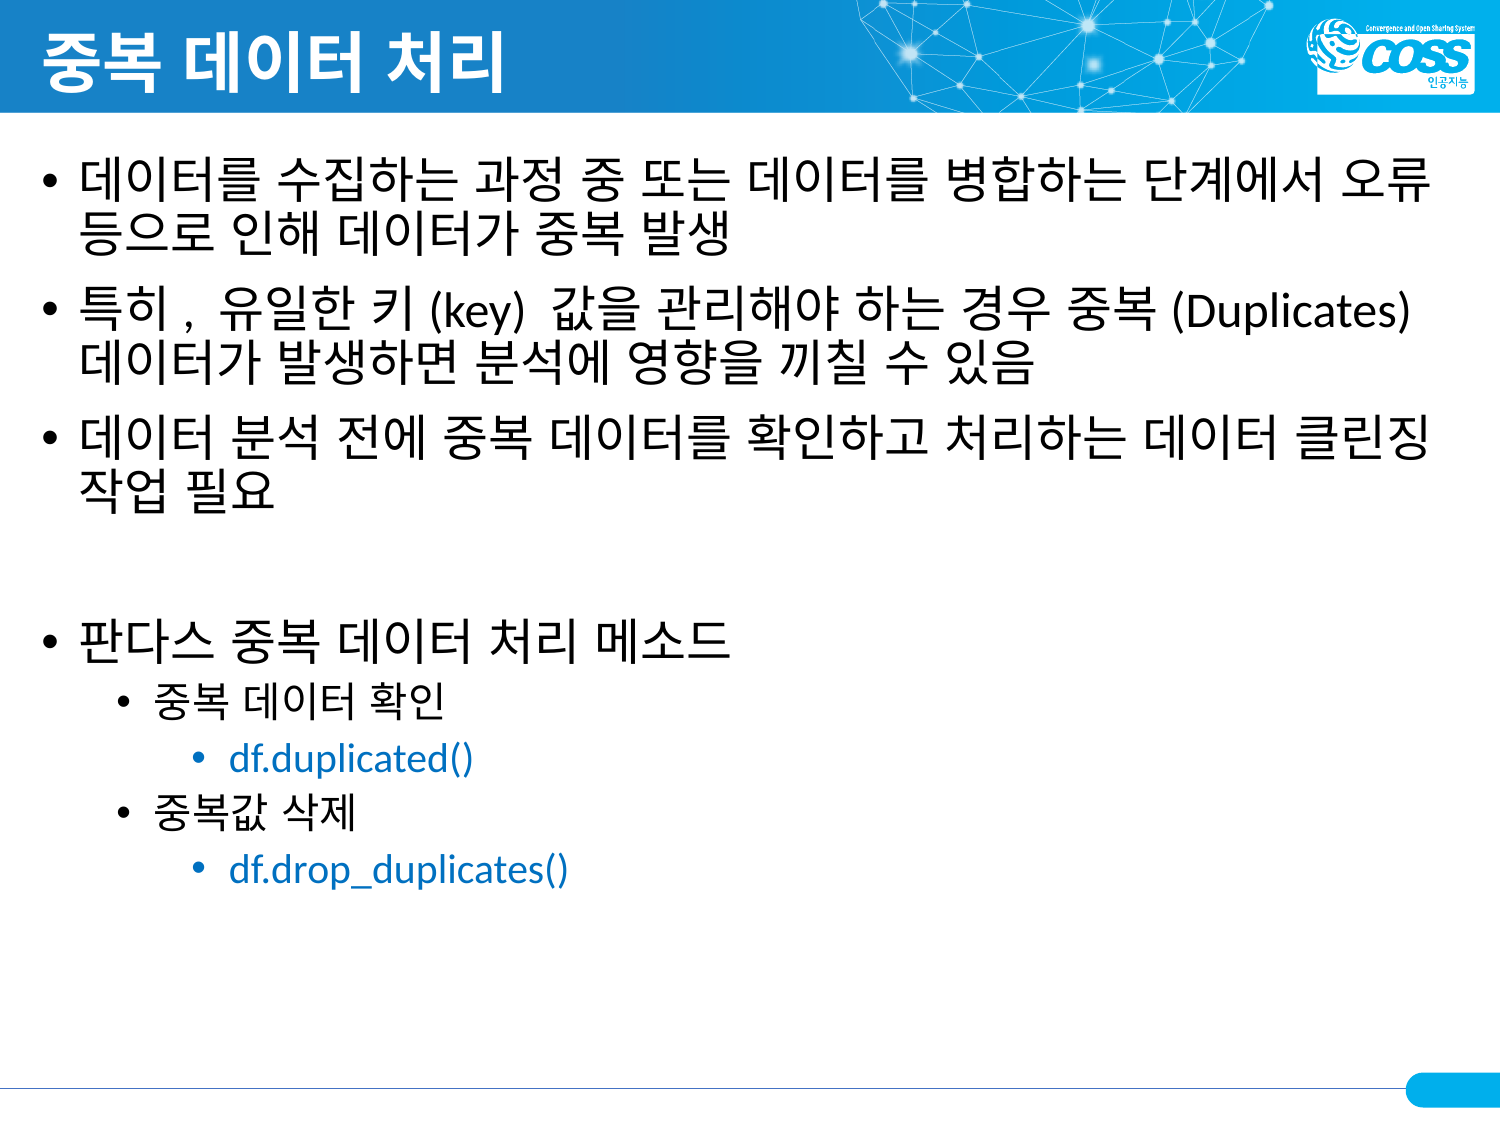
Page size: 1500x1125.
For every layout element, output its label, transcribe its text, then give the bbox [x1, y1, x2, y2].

picture [964, 0, 971, 7]
picture [1265, 0, 1273, 10]
title 중복 데이터 처리 [26, 16, 1307, 117]
picture [879, 0, 888, 9]
picture [0, 0, 732, 113]
list 데이터를 수집하는 과정 중 또는 데이터를 병합하는 단계에서 오류 등으로 인해 데이터가 중복 발생 특히, 유일한 키(key) 값을 관리해야 하는 경우 중복(Duplicates)데이터가 발생하면 분석에 영향을 끼칠 수 있음 데이터 분석 전에 중복 데이터를 확인하고 처리하는 데이터 클린징 작업 필요 판다스 중복 데이터 처리 메소드 중복 데이터 확인 df.duplicated() 중복값 삭제 df.drop_duplicates() [26, 148, 1475, 1049]
